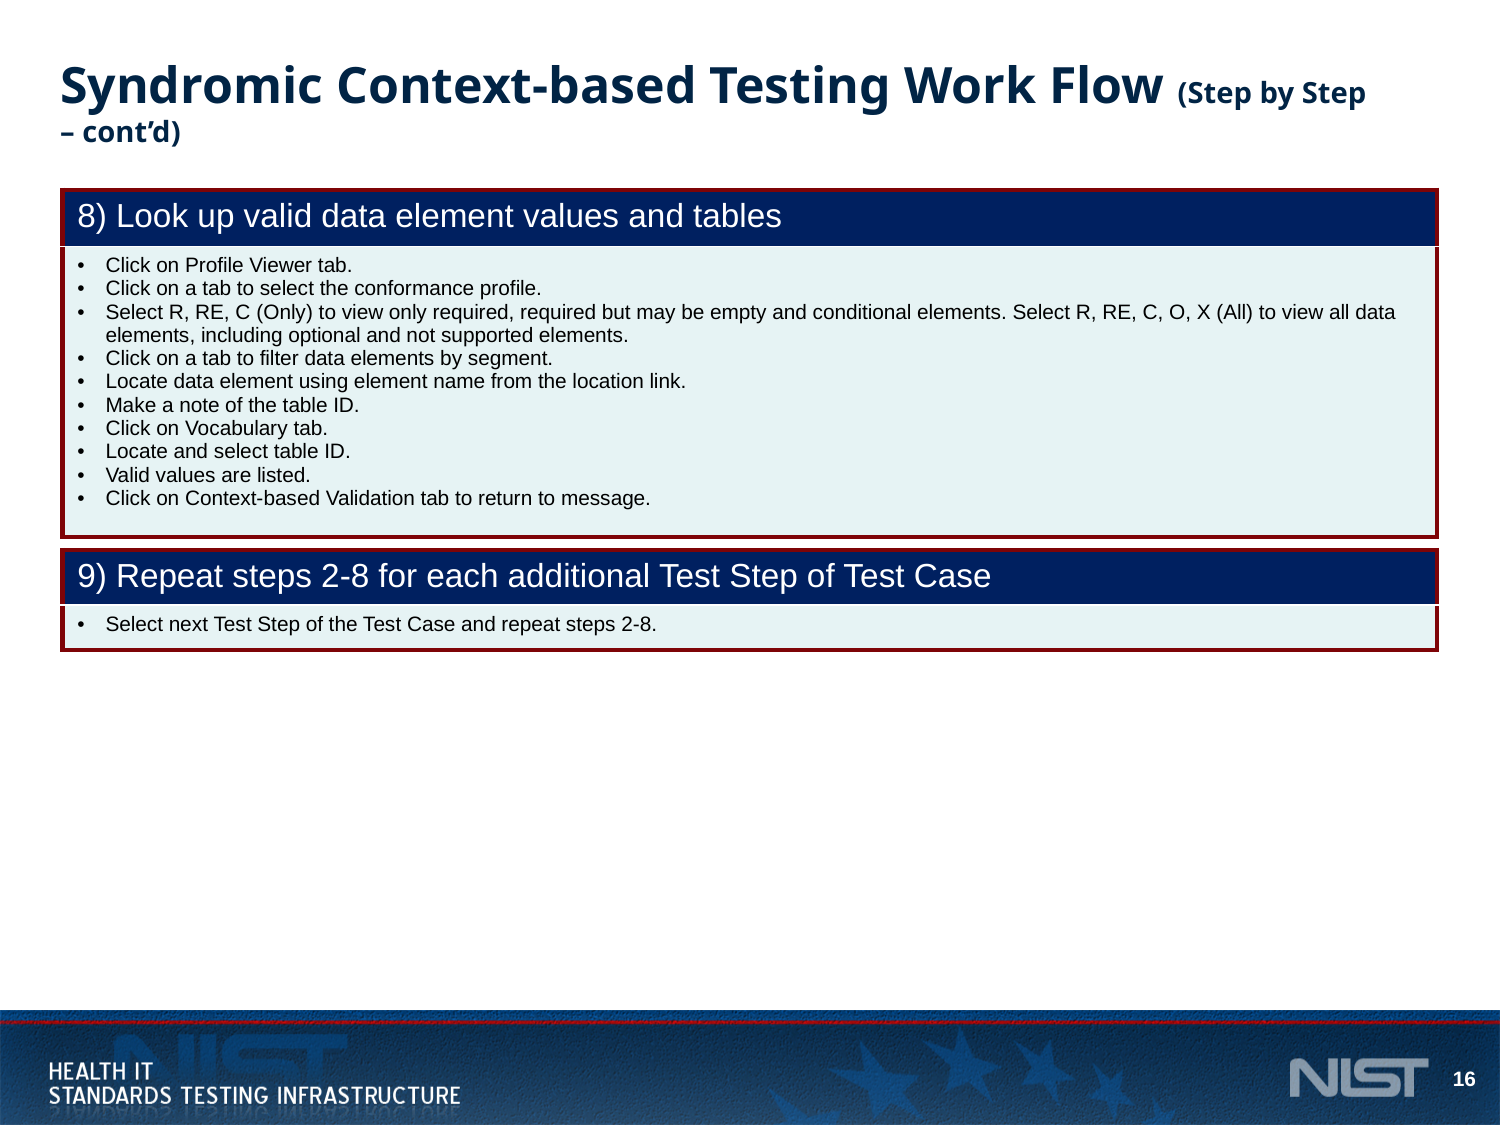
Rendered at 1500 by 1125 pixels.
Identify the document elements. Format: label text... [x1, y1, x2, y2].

picture [0, 1010, 1500, 1125]
table_cell Click on Profile Viewer tab. Click on a tab to select the conformance profile. Select R, RE, C (Only) to view only required, required but may be empty and conditional elements. Select R, RE, C, O, X (All) to view all data elements, including optional and not supported elements. Click on a tab to filter data elements by segment. Locate data element using element name from the location link. Make a note of the table ID. Click on Vocabulary tab. Locate and select table ID. Valid values are listed. Click on Context-based Validation tab to return to message. [65, 247, 1435, 535]
title Syndromic Context-based Testing Work Flow (Step by Step – cont’d) [45, 45, 1396, 121]
table_header 9) Repeat steps 2-8 for each additional Test Step of Test Case [65, 552, 1435, 604]
table_header 8) Look up valid data element values and tables [65, 192, 1435, 246]
table_cell Select next Test Step of the Test Case and repeat steps 2-8. [65, 606, 1435, 648]
